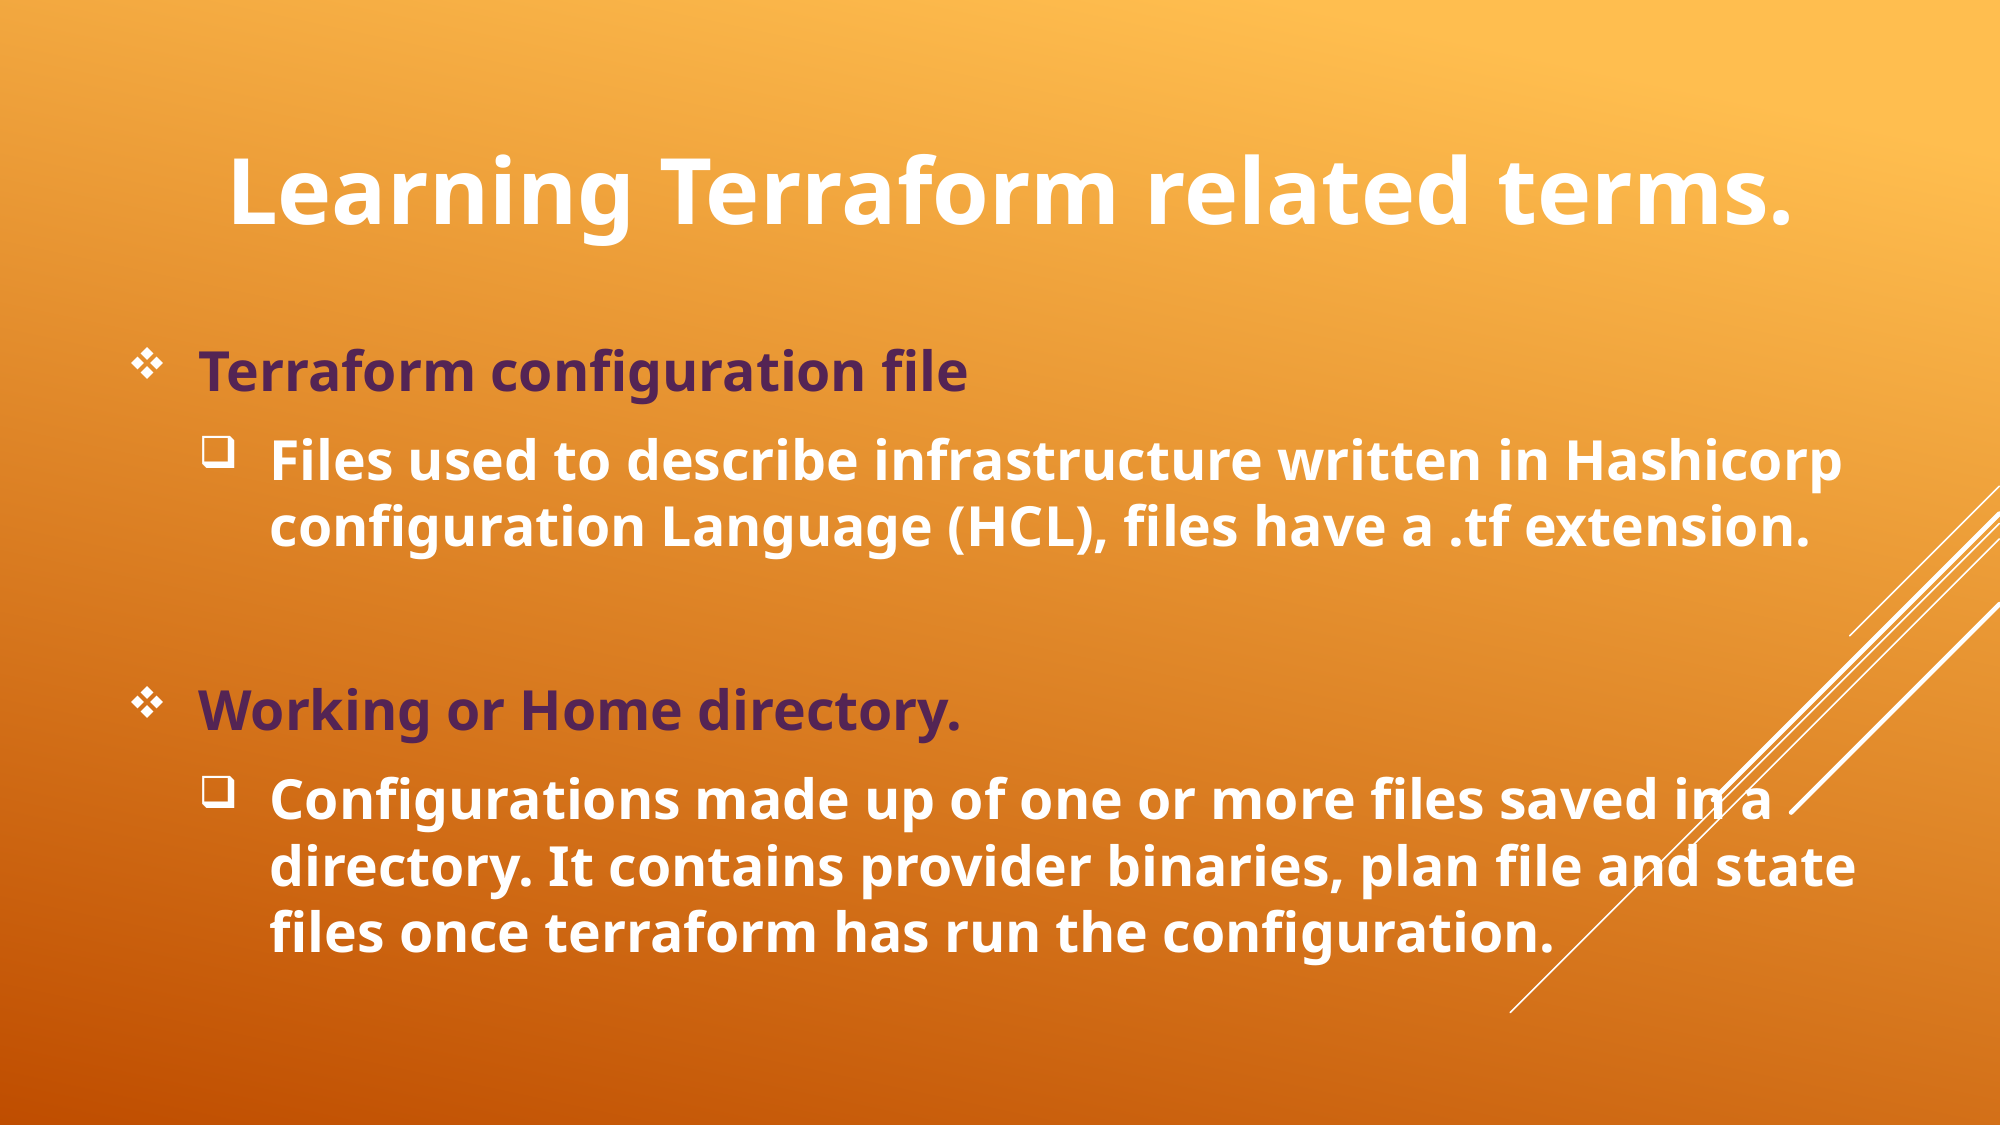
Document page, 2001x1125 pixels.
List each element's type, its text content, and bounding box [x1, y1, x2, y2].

title Learning Terraform related terms. [112, 95, 1910, 250]
list Terraform configuration file Files used to describe infrastructure written in Hashicorp configuration Language (HCL), files have a .tf extension. Working or Home directory. Configurations made up of one or more files saved in a directory. It contains provider binaries, plan file and state files once terraform has run the configuration. [112, 328, 1910, 984]
